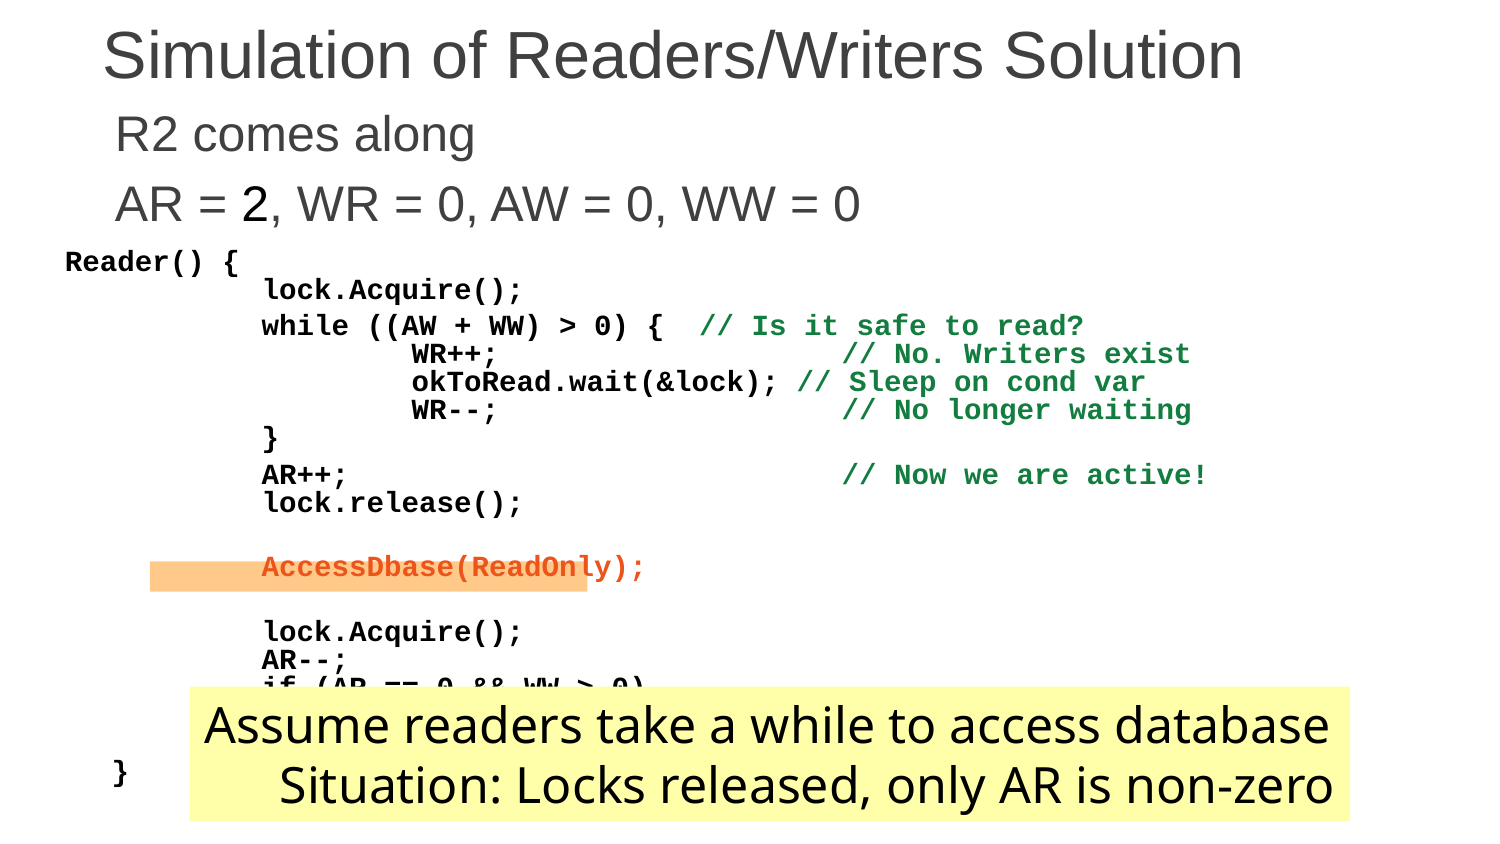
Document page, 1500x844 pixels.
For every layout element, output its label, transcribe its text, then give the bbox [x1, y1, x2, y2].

title Simulation of Readers/Writers Solution [87, 18, 1450, 85]
text_box Assume readers take a while to access database Situation: Locks released, only AR is non-zero [189, 686, 1351, 822]
list R2 comes along AR = 2, WR = 0, AW = 0, WW = 0 [99, 93, 1400, 226]
text_box Reader() { lock.Acquire(); while ((AW + WW) > 0) { // Is it safe to read? WR++; // No. Writers exist okToRead.wait(&lock); // Sleep on cond var WR--; // No longer waiting } AR++; // Now we are active! lock.release(); AccessDbase(ReadOnly); lock.Acquire(); AR--; if (AR == 0 && WW > 0) okToWrite.signal(); lock.Release(); } [49, 241, 1500, 832]
